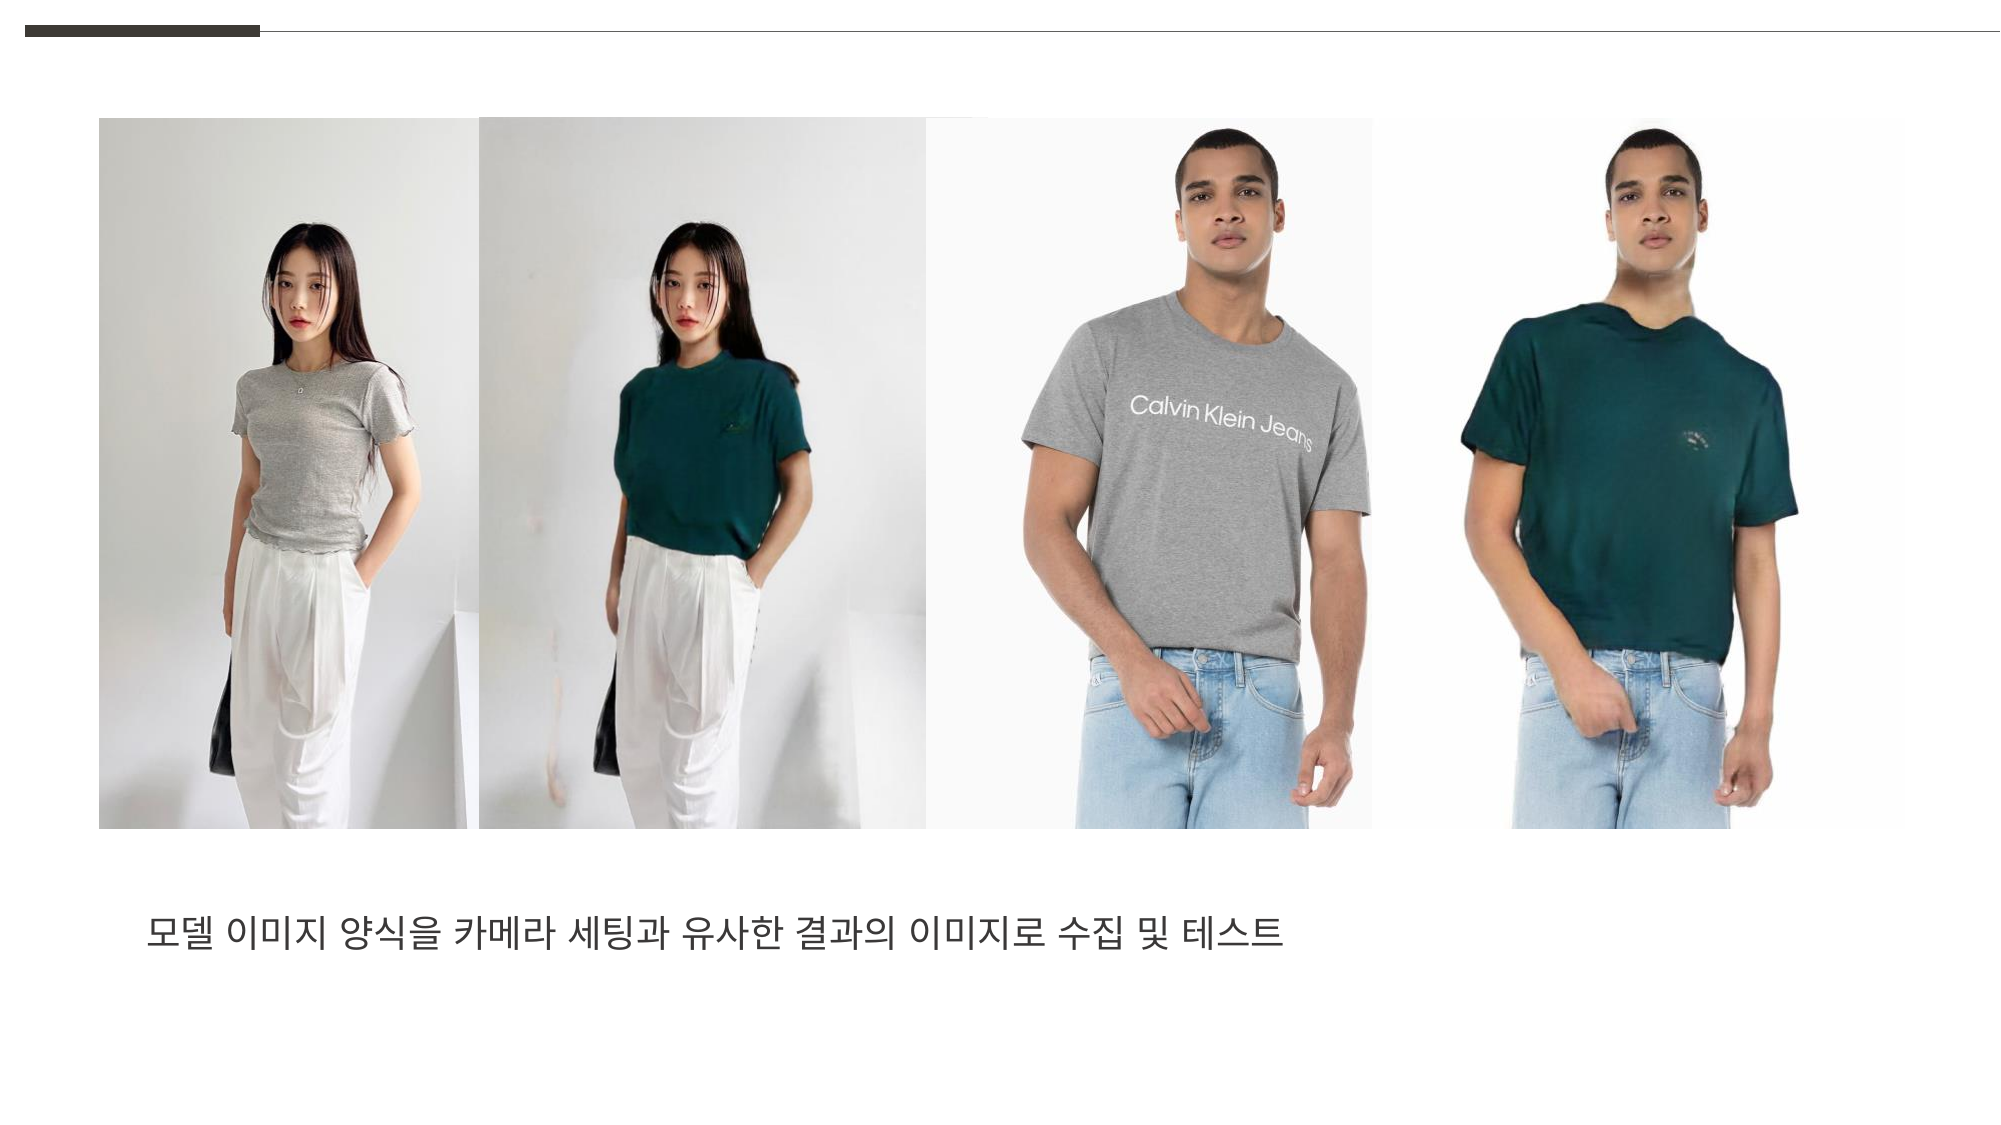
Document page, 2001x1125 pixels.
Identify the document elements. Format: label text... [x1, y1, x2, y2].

text_box 모델 이미지 양식을 카메라 세팅과 유사한 결과의 이미지로 수집 및 테스트 [111, 903, 1864, 963]
picture [99, 117, 1905, 829]
